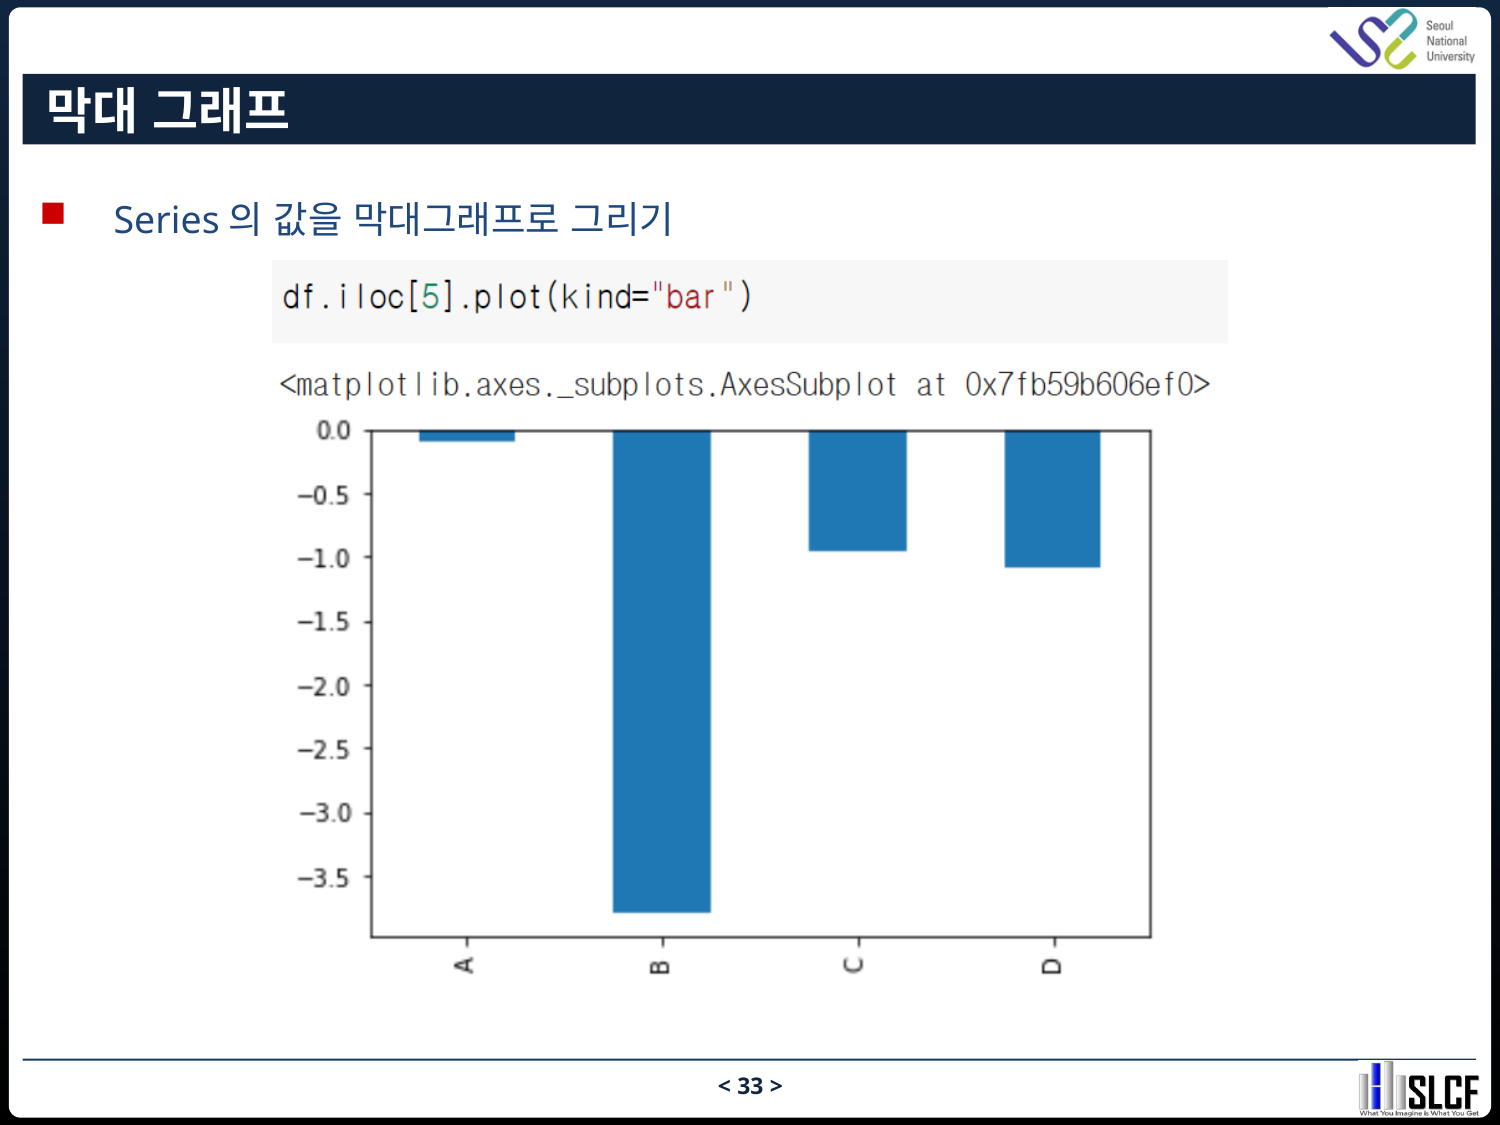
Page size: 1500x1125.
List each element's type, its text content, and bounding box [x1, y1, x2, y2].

title 막대 그래프 [22, 73, 1476, 145]
list Series의 값을 막대그래프로 그리기 [38, 173, 1462, 234]
picture [272, 260, 1228, 1010]
picture [1328, 7, 1476, 70]
picture [1358, 1060, 1481, 1117]
